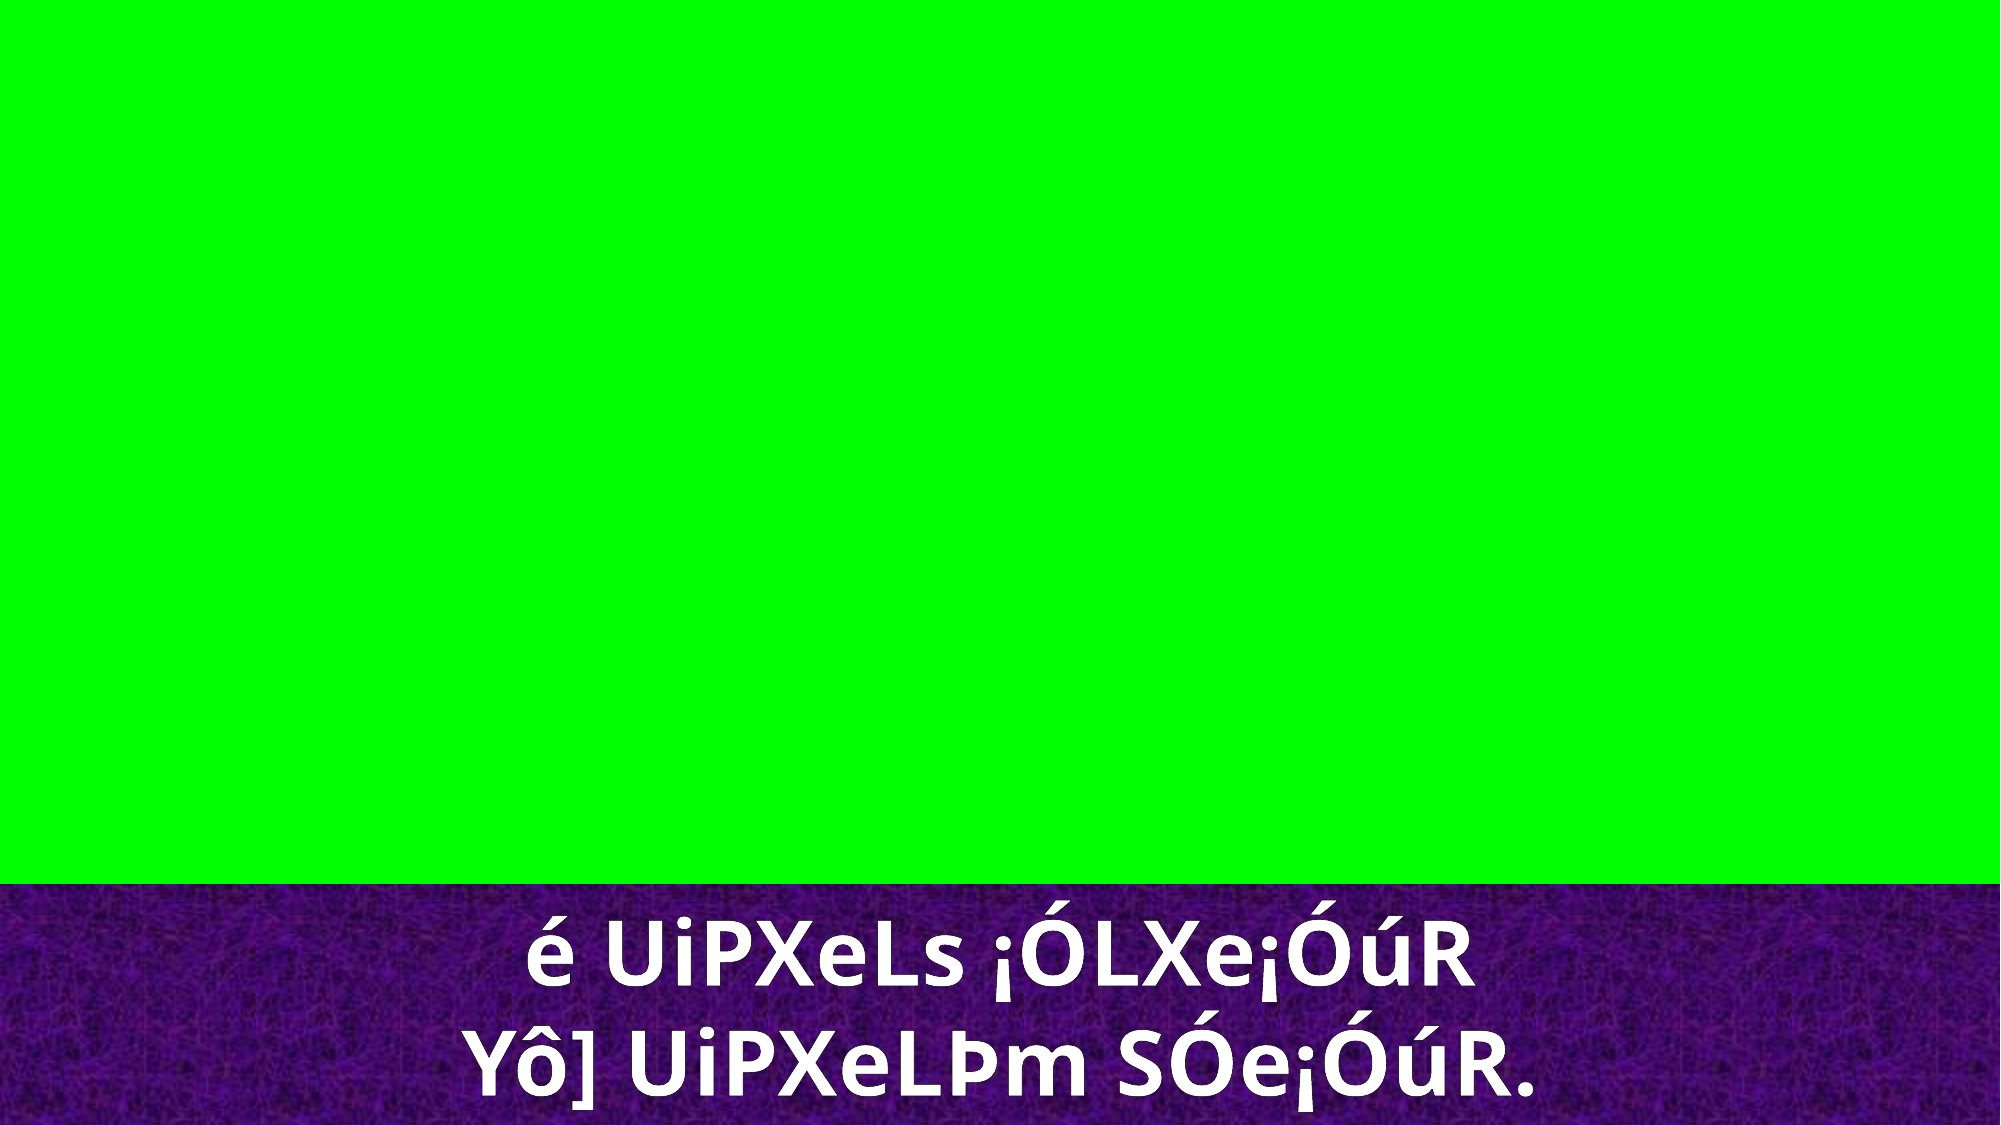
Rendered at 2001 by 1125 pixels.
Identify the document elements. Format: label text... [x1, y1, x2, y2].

text_box é UiPXeLs ¡ÓLXe¡ÓúR Yô] UiPXeLÞm SÓe¡ÓúR. [0, 886, 2000, 1122]
